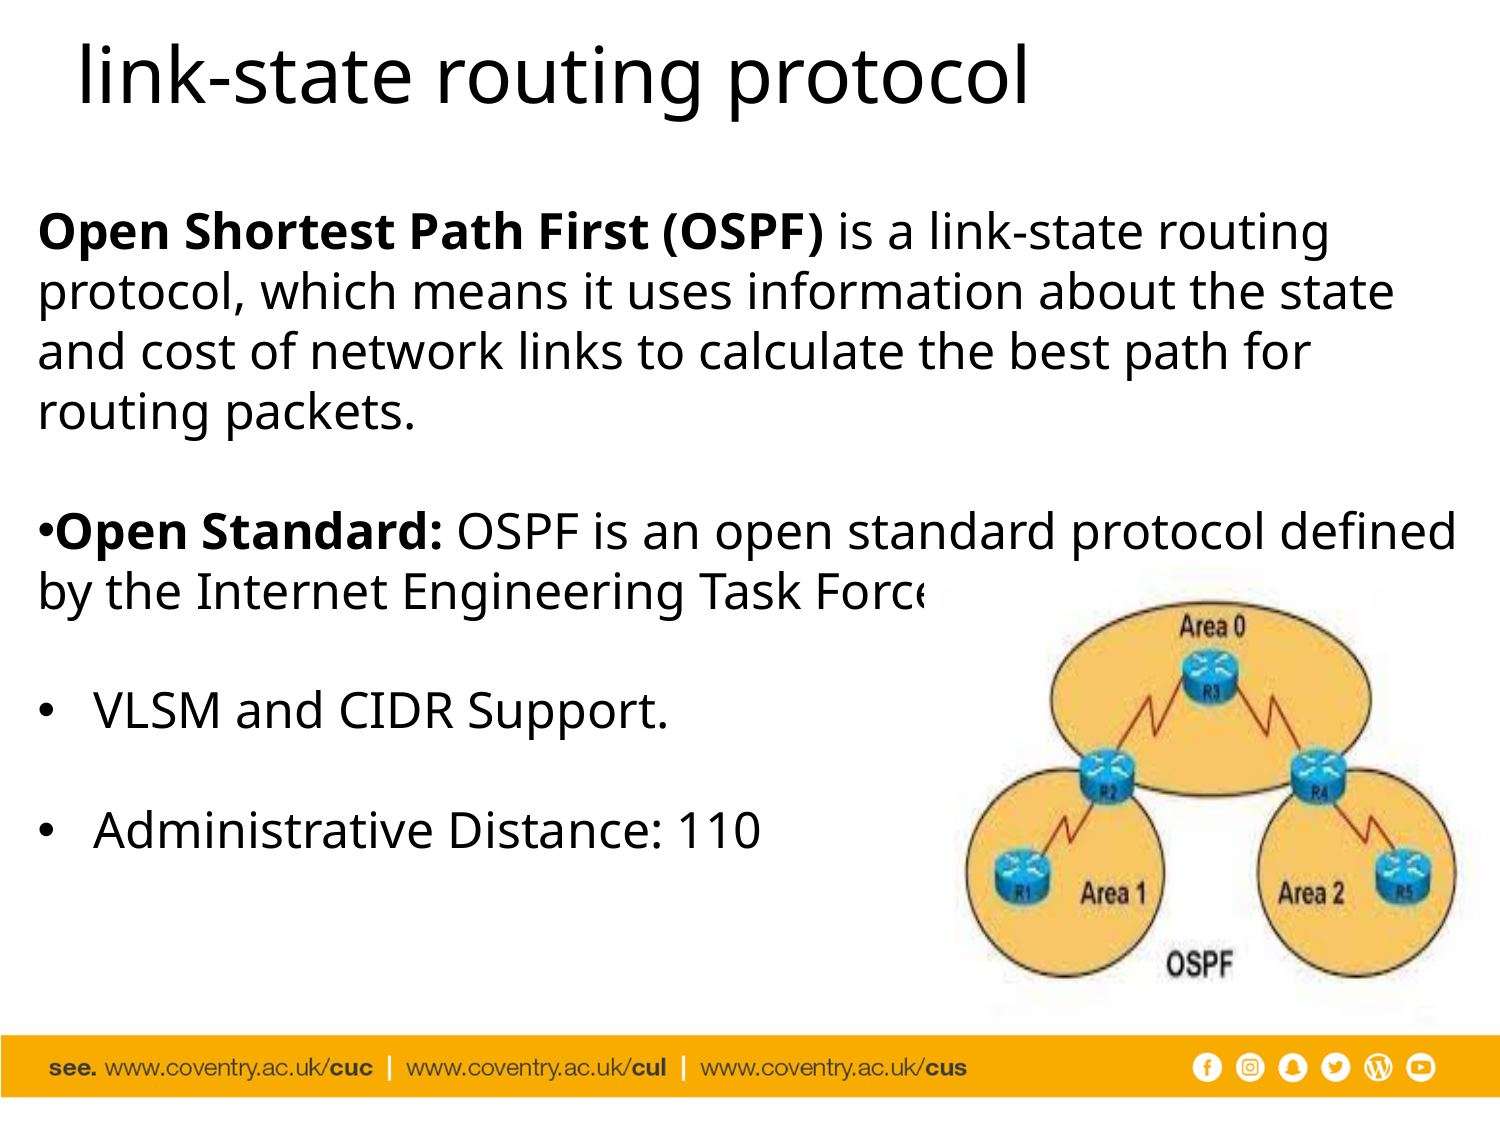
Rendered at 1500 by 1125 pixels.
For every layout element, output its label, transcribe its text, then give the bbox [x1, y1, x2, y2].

title link-state routing protocol [76, 24, 1424, 120]
list Open Shortest Path First (OSPF) is a link-state routing protocol, which means it uses information about the state and cost of network links to calculate the best path for routing packets. Open Standard: OSPF is an open standard protocol defined by the Internet Engineering Task Force (IETF). VLSM and CIDR Support. Administrative Distance: 110 [37, 200, 1463, 926]
picture [0, 0, 1500, 1125]
